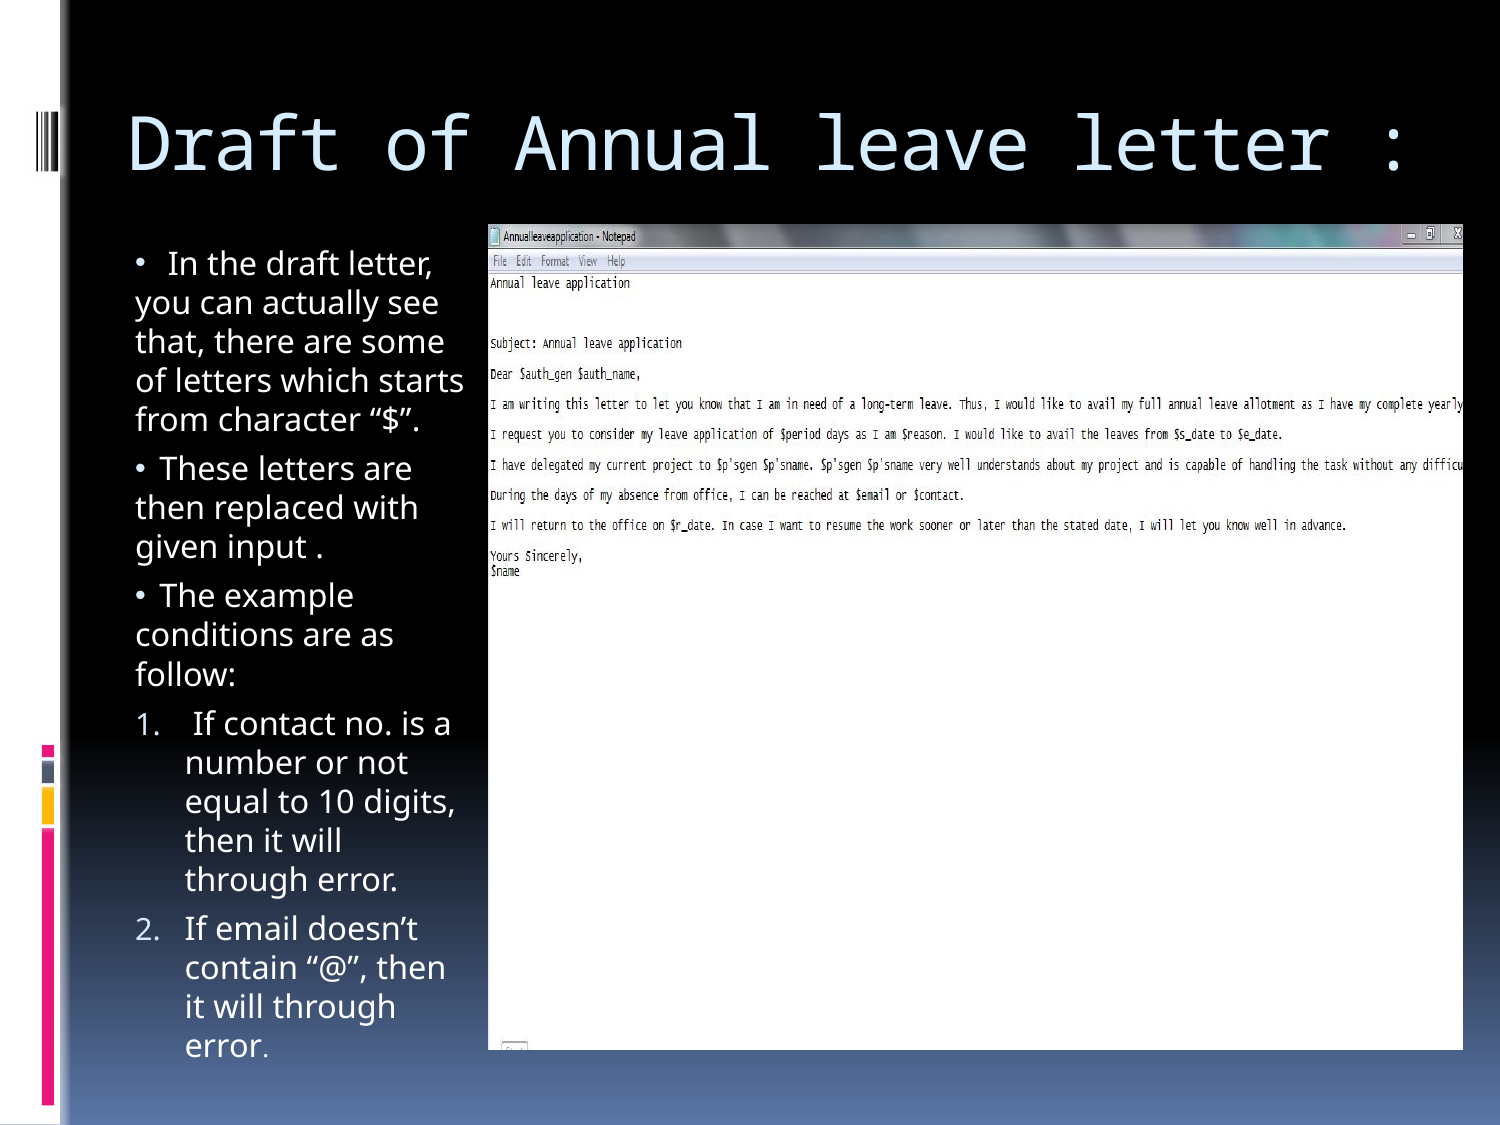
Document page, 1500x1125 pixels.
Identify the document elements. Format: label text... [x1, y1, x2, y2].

list In the draft letter, you can actually see that, there are some of letters which starts from character “$”. These letters are then replaced with given input . The example conditions are as follow: If contact no. is a number or not equal to 10 digits, then it will through error. If email doesn’t contain “@”, then it will through error. [112, 235, 488, 1088]
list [488, 224, 1463, 1051]
title Draft of Annual leave letter : [112, 44, 1463, 235]
